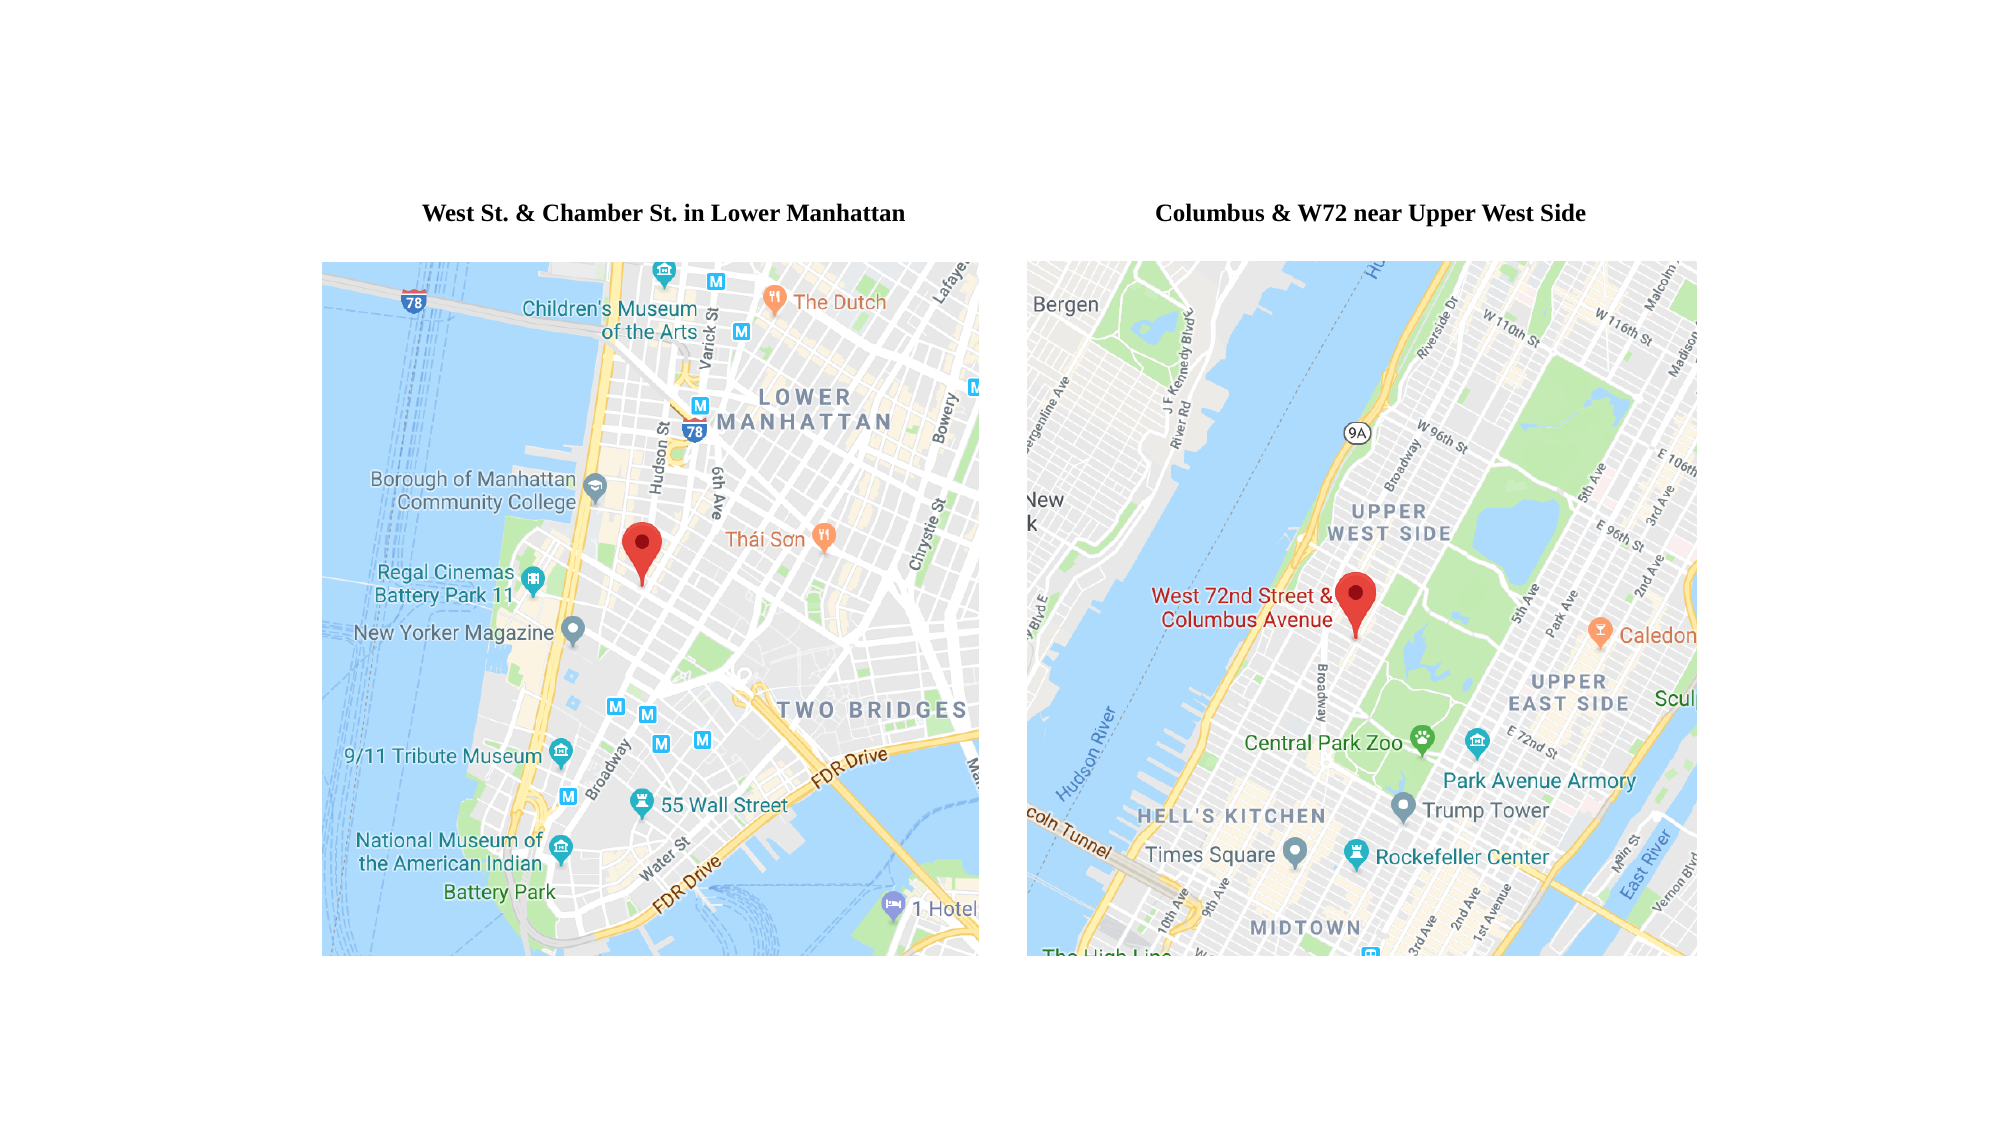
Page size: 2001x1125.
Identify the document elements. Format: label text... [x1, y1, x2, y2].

text_box West St. & Chamber St. in Lower Manhattan [407, 189, 922, 235]
picture [1027, 261, 1697, 956]
picture [322, 262, 979, 956]
text_box Columbus & W72 near Upper West Side [1140, 189, 1602, 235]
